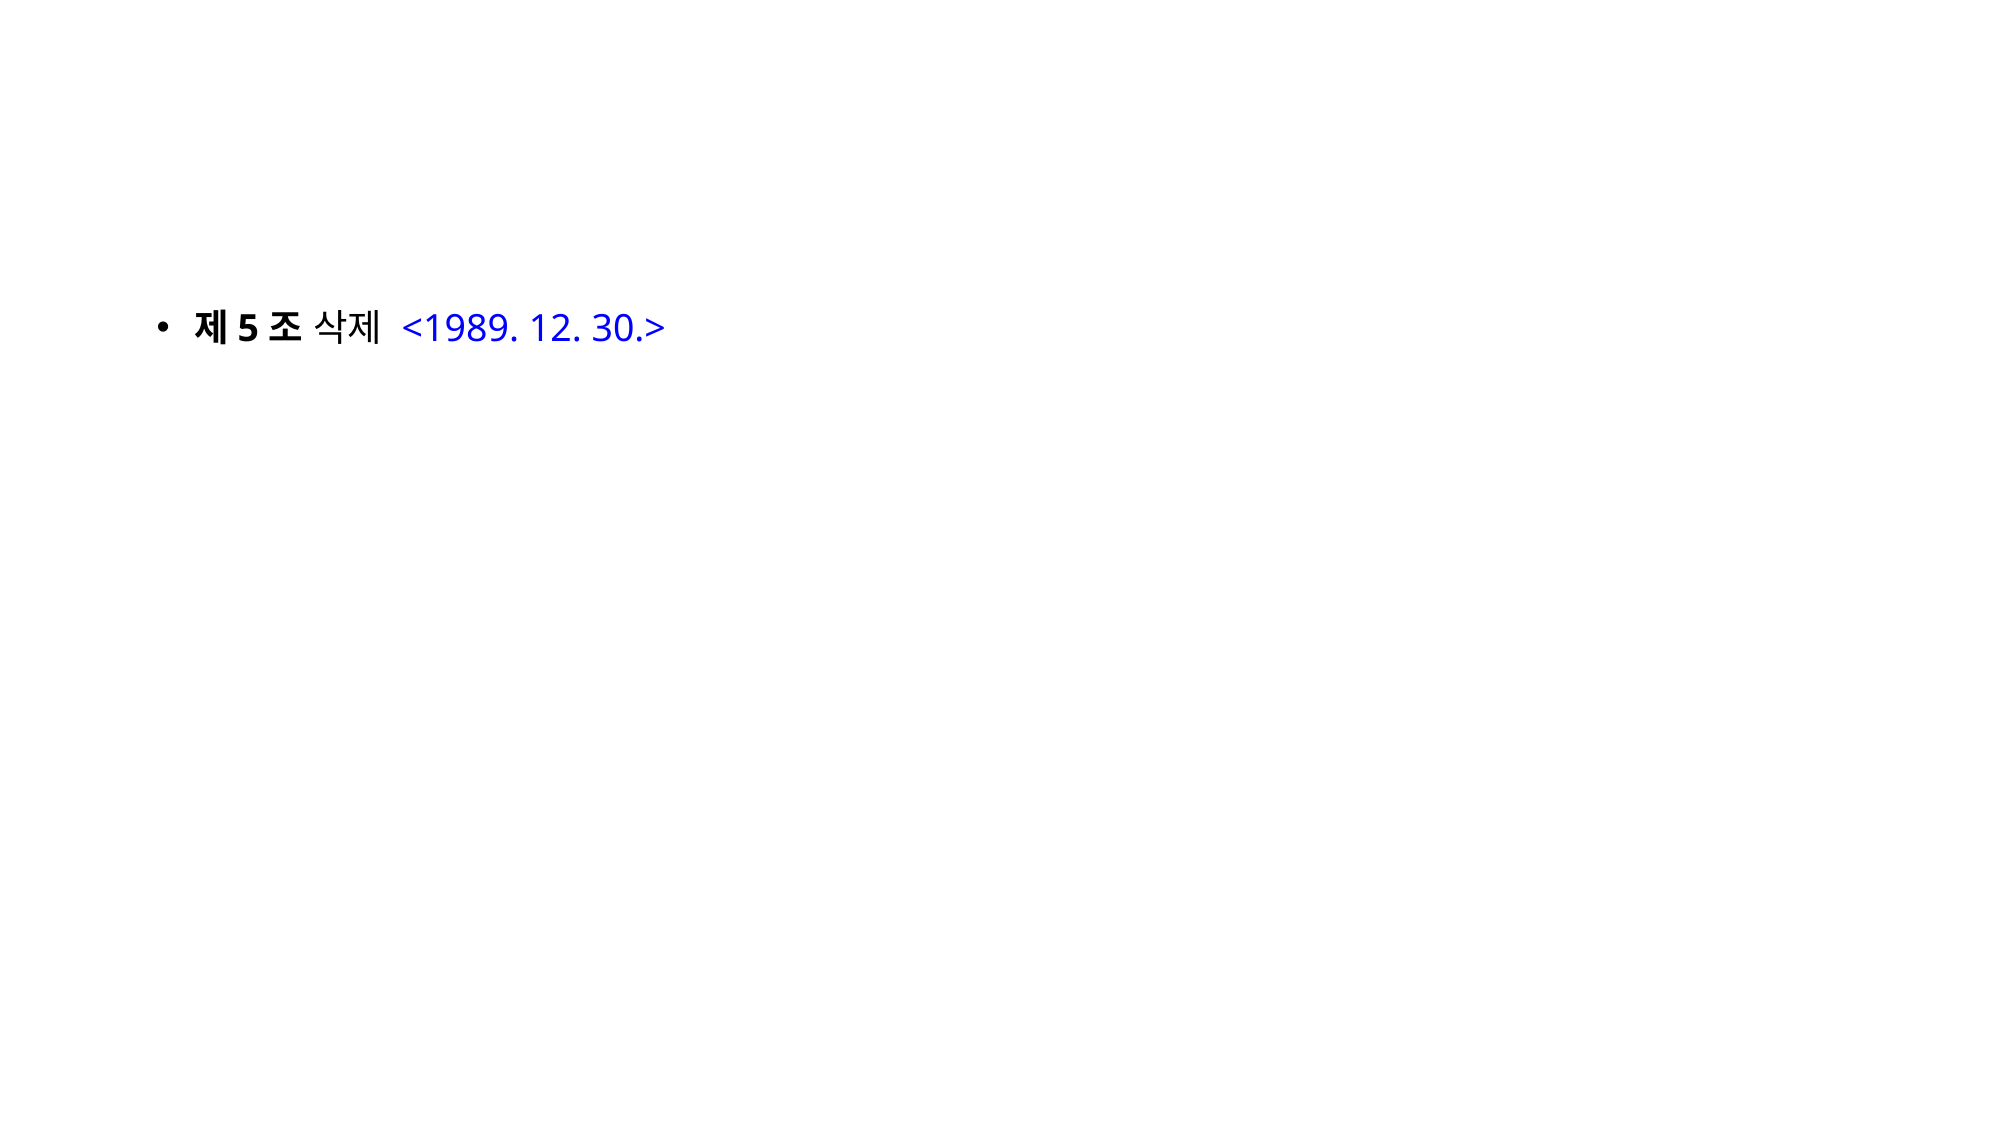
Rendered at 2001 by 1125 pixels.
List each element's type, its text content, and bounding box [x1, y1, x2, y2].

list 제5조 삭제 <1989. 12. 30.> [137, 299, 1863, 1014]
